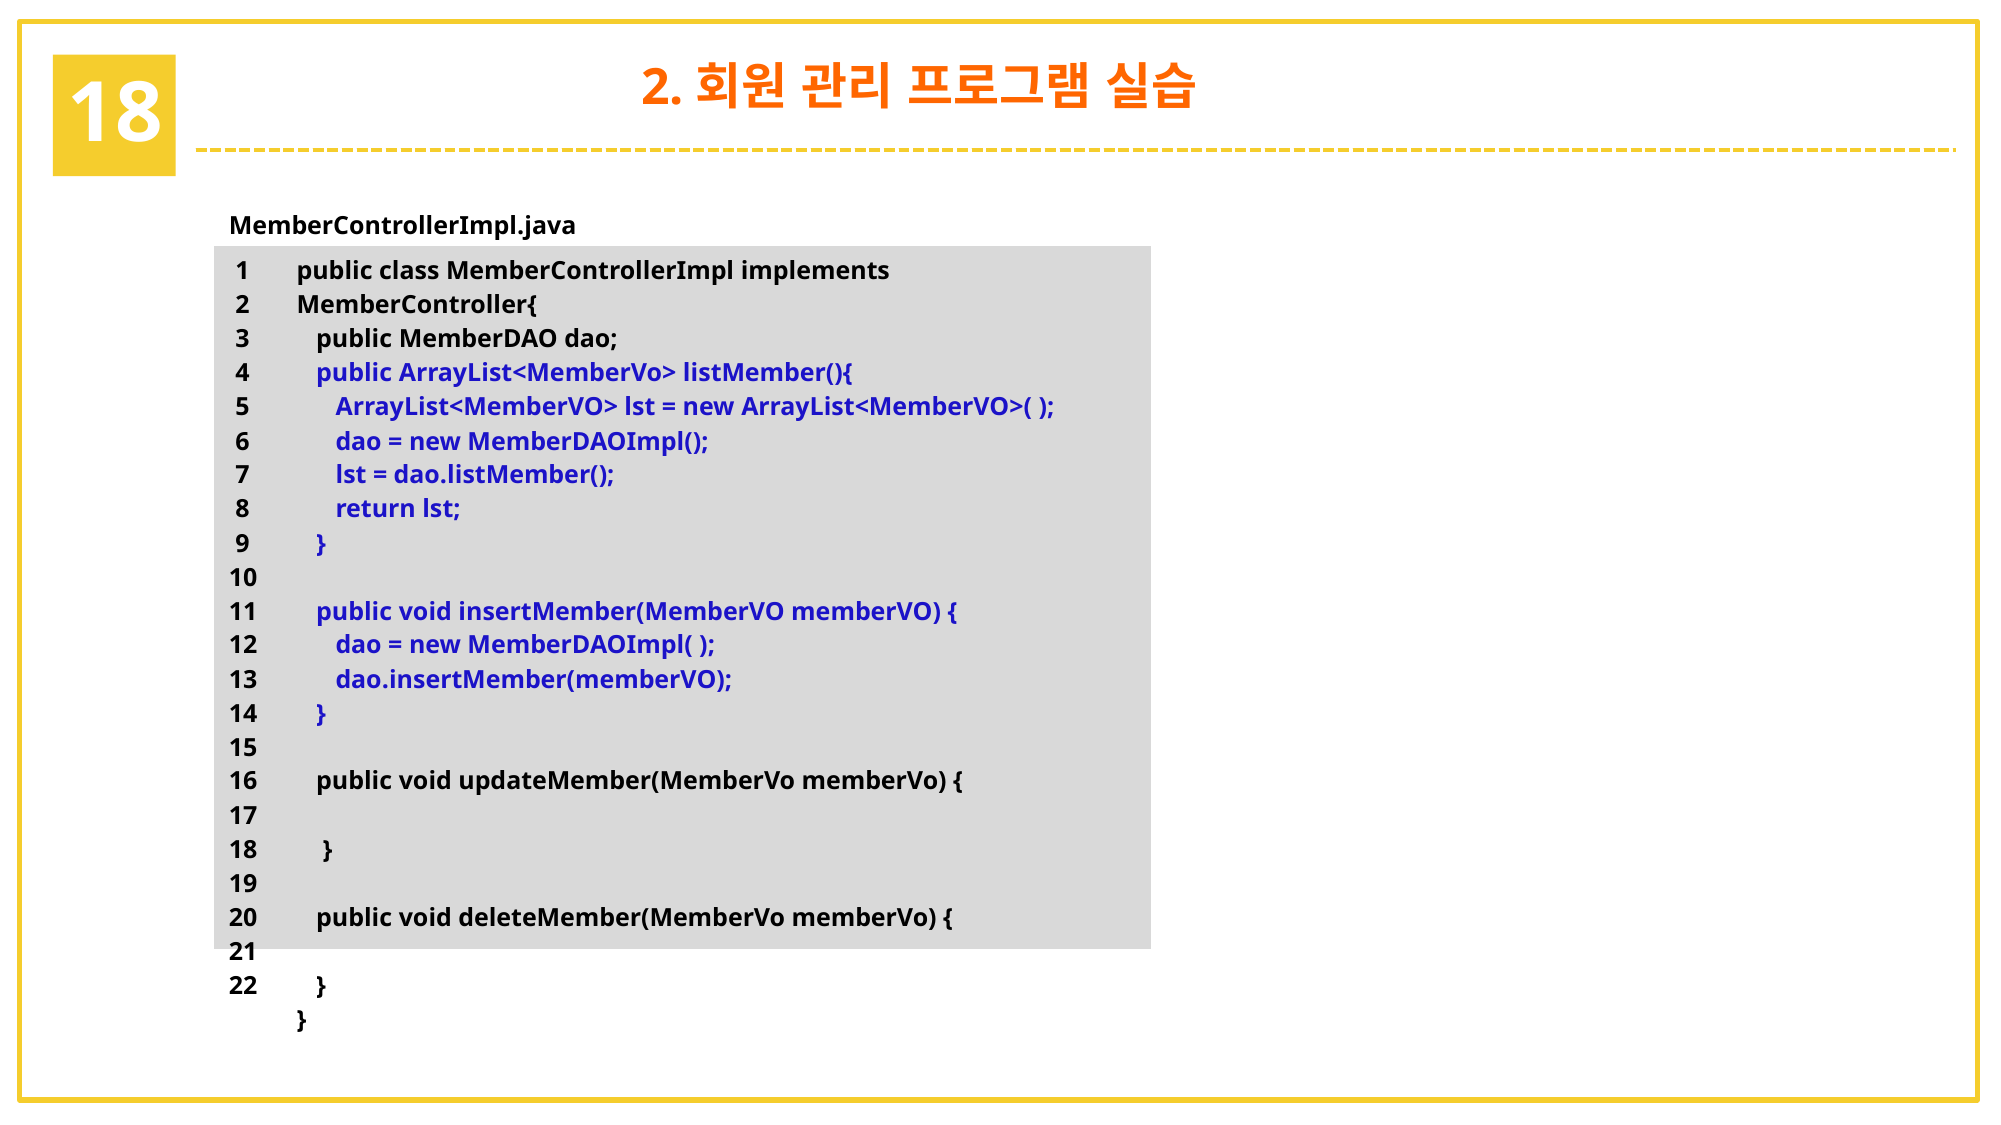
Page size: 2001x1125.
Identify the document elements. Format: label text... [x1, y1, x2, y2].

text_box 2.회원 관리 프로그램 실습 [214, 47, 1625, 123]
text_box [51, 52, 178, 178]
text_box [18, 19, 1979, 1102]
text_box 18 [53, 51, 199, 166]
table_cell 1 2 3 4 5 6 7 8 9 10 11 12 13 14 15 16 17 18 19 20 21 22 [214, 246, 282, 949]
table_header MemberControllerImpl.java [214, 201, 1151, 246]
table_cell public class MemberControllerImpl implements MemberController{ public MemberDAO dao; public ArrayList<MemberVo> listMember(){ ArrayList<MemberVO> lst = new ArrayList<MemberVO>( ); dao = new MemberDAOImpl(); lst = dao.listMember(); return lst; } public void insertMember(MemberVO memberVO) { dao = new MemberDAOImpl( ); dao.insertMember(memberVO); } public void updateMember(MemberVo memberVo) { } public void deleteMember(MemberVo memberVo) { } } [282, 246, 1151, 949]
